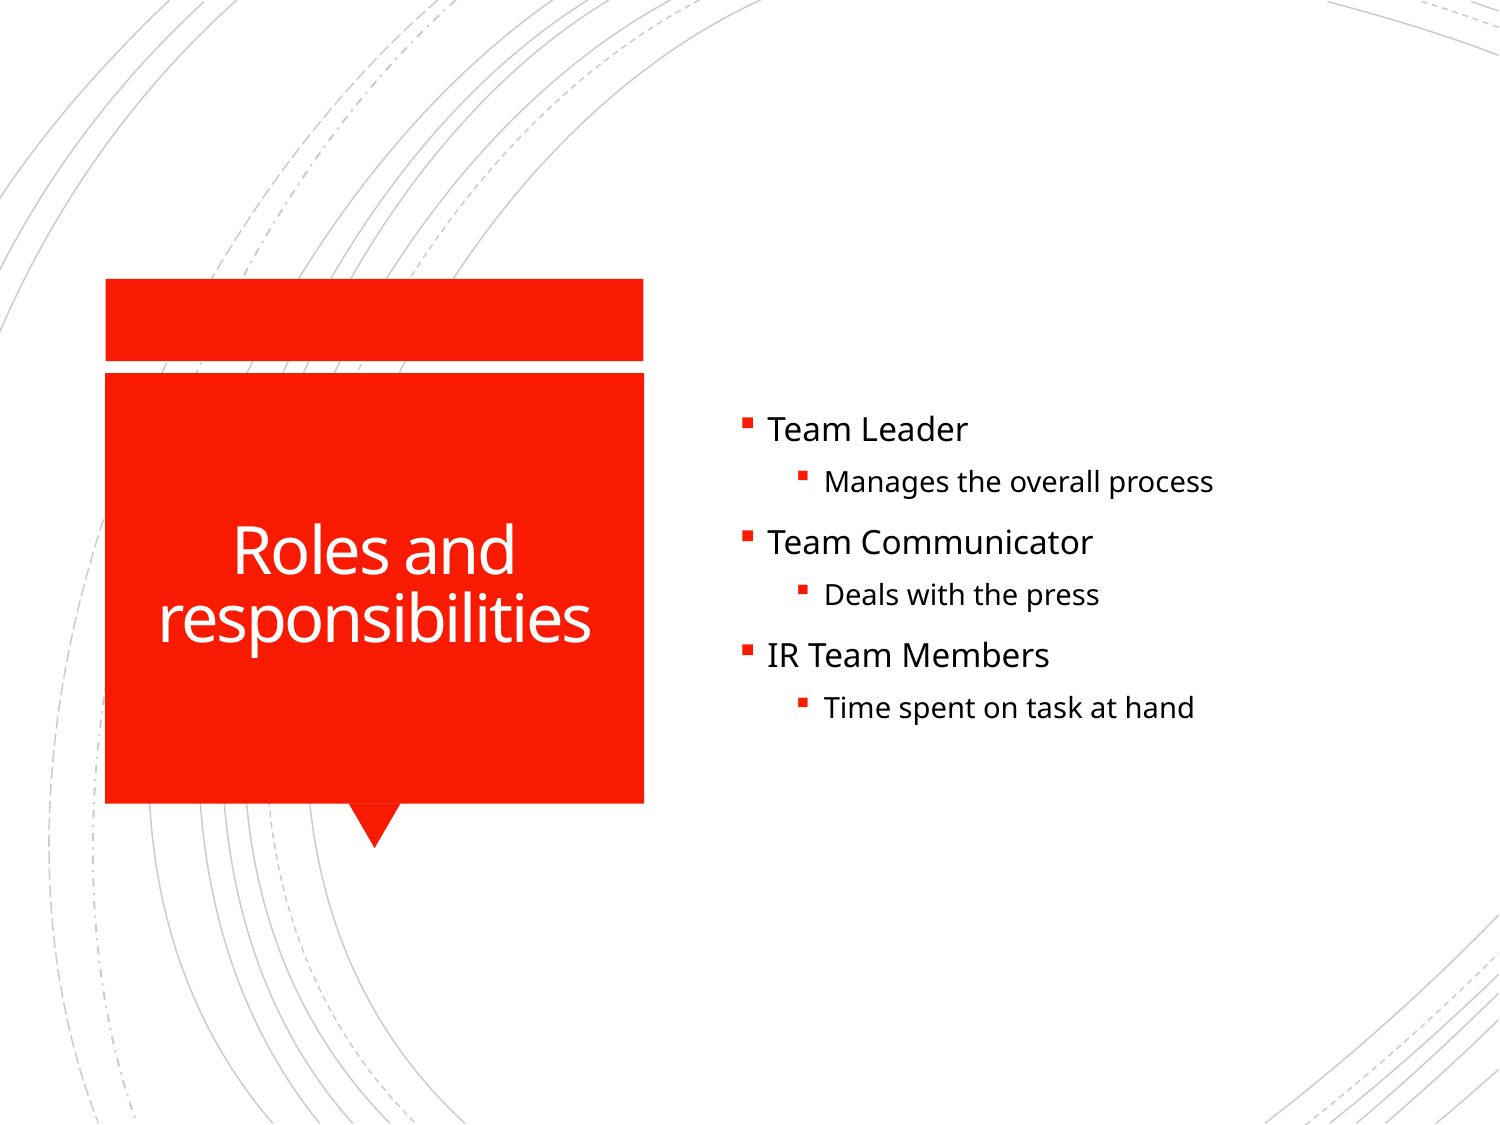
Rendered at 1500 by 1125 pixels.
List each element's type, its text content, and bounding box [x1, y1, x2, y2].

list Team Leader Manages the overall process Team Communicator Deals with the press IR Team Members Time spent on task at hand [724, 131, 1396, 993]
title Roles and responsibilities [118, 385, 630, 790]
